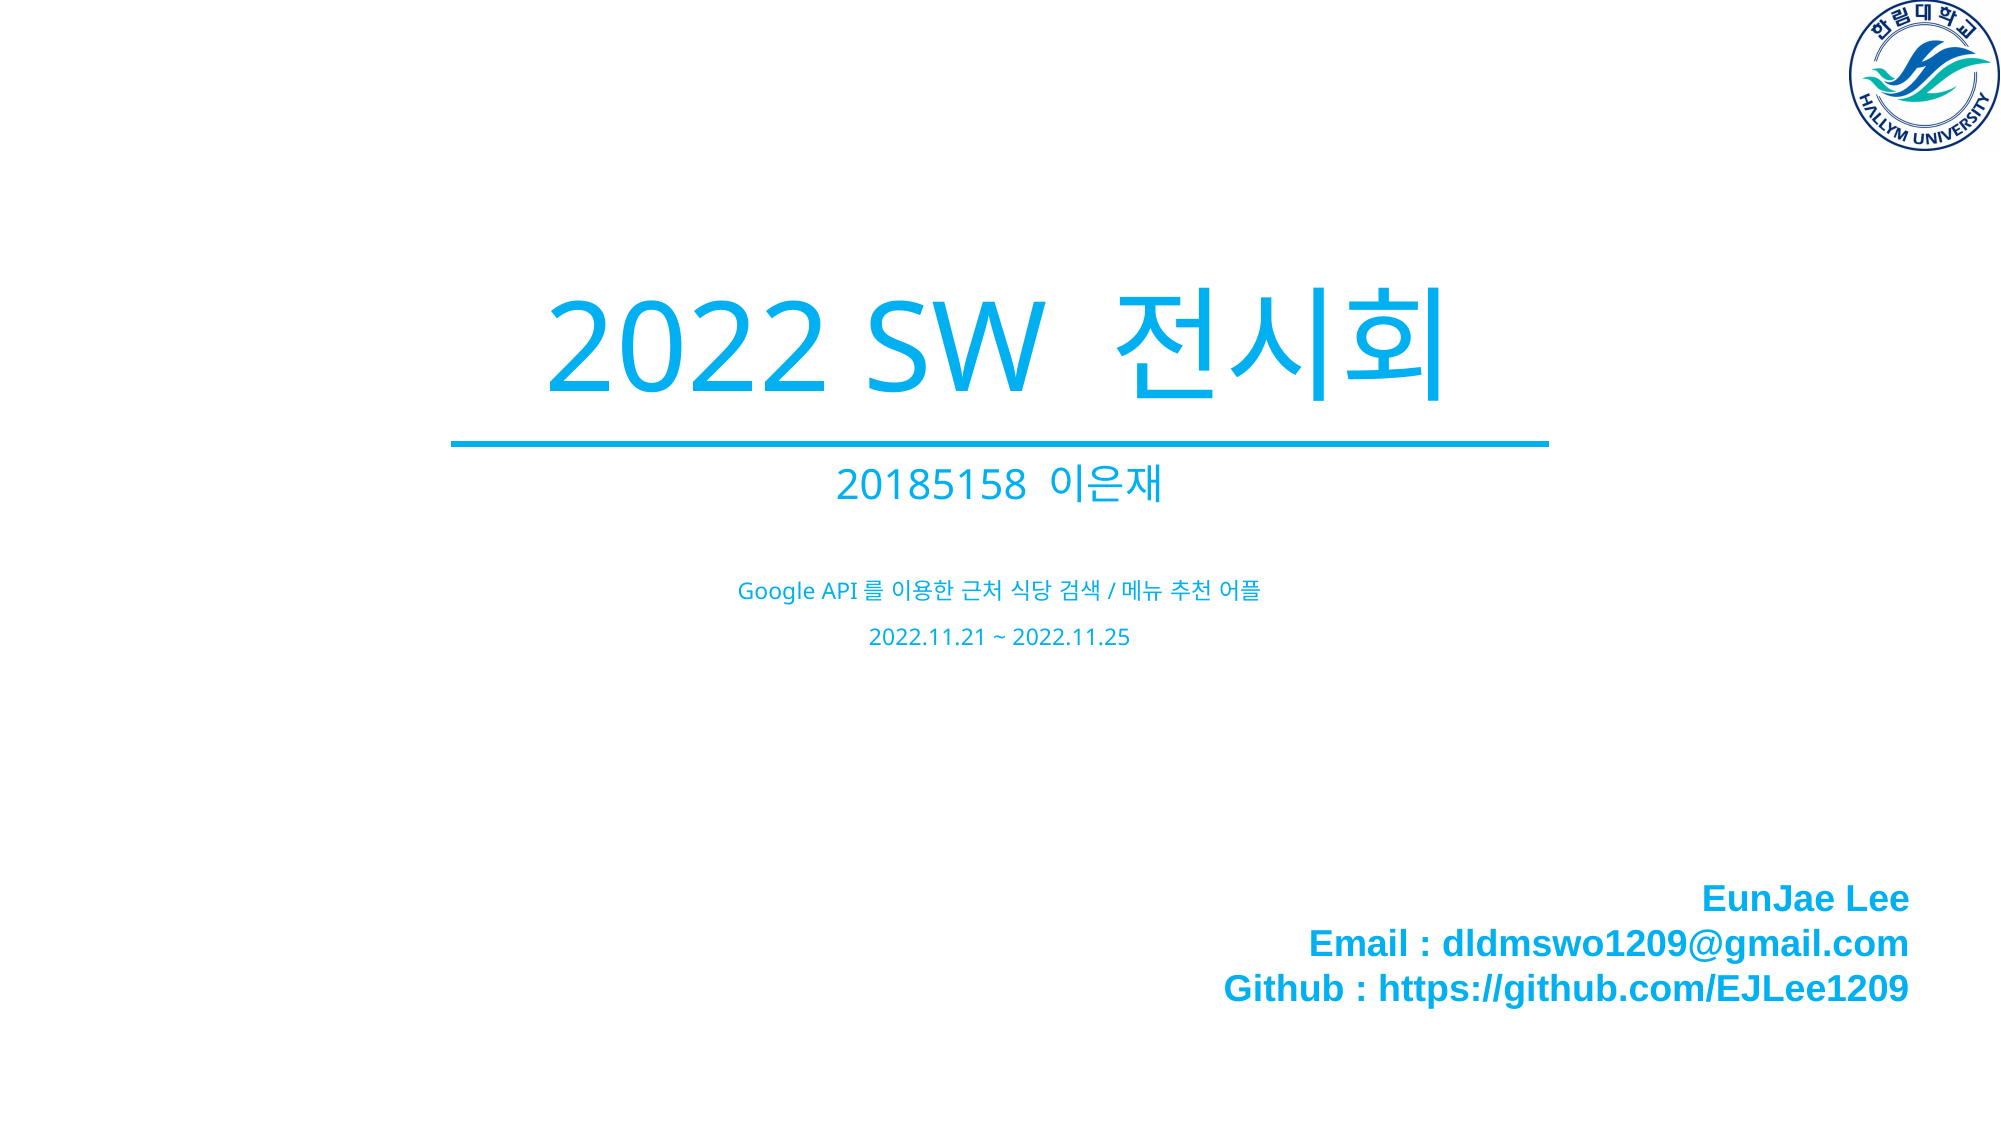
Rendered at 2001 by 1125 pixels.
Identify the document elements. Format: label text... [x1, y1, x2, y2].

text_box 20185158 이은재 [589, 450, 1411, 516]
picture [1849, 0, 2000, 151]
title 2022 SW 전시회 [249, 184, 1750, 576]
text_box EunJae Lee Email : dldmswo1209@gmail.com Github : https://github.com/EJLee1209 [924, 866, 1925, 1017]
text_box Google API를 이용한 근처 식당 검색/메뉴 추천 어플 2022.11.21 ~ 2022.11.25 [285, 572, 1715, 845]
